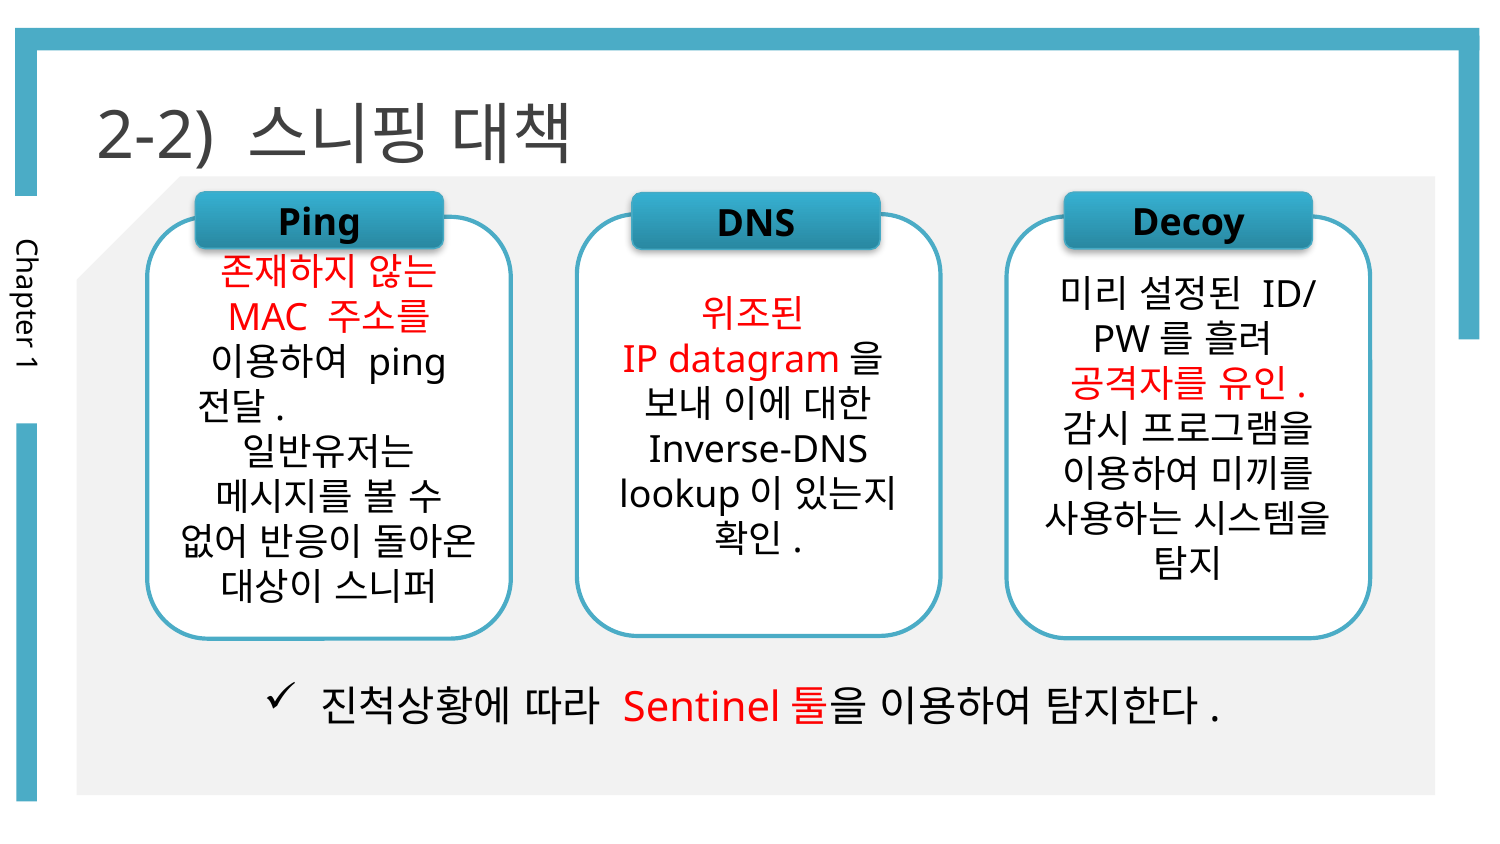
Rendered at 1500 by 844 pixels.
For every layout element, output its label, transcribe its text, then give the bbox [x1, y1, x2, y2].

text_box Decoy [1063, 191, 1314, 250]
text_box 진척상황에 따라 Sentinel툴을 이용하여 탐지한다. [248, 672, 1247, 737]
text_box [14, 421, 39, 804]
text_box DNS [631, 191, 881, 251]
text_box Chapter 1 [3, 176, 54, 434]
text_box 2-2) 스니핑 대책 [81, 50, 1263, 214]
text_box [1457, 34, 1481, 341]
text_box [69, 105, 146, 287]
text_box 위조된 IP datagram을 보내 이에 대한 Inverse-DNS lookup이 있는지 확인. [574, 212, 943, 639]
text_box [75, 174, 1437, 797]
text_box Ping [194, 191, 445, 250]
text_box 존재하지 않는 MAC 주소를 이용하여 ping 전달. 일반유저는 메시지를 볼 수 없어 반응이 돌아온 대상이 스니퍼 [145, 214, 513, 641]
text_box 미리 설정된 ID/PW를 흘려 공격자를 유인. 감시 프로그램을 이용하여 미끼를 사용하는 시스템을 탐지 [1004, 214, 1373, 641]
text_box [35, 26, 1481, 52]
text_box [13, 26, 39, 198]
